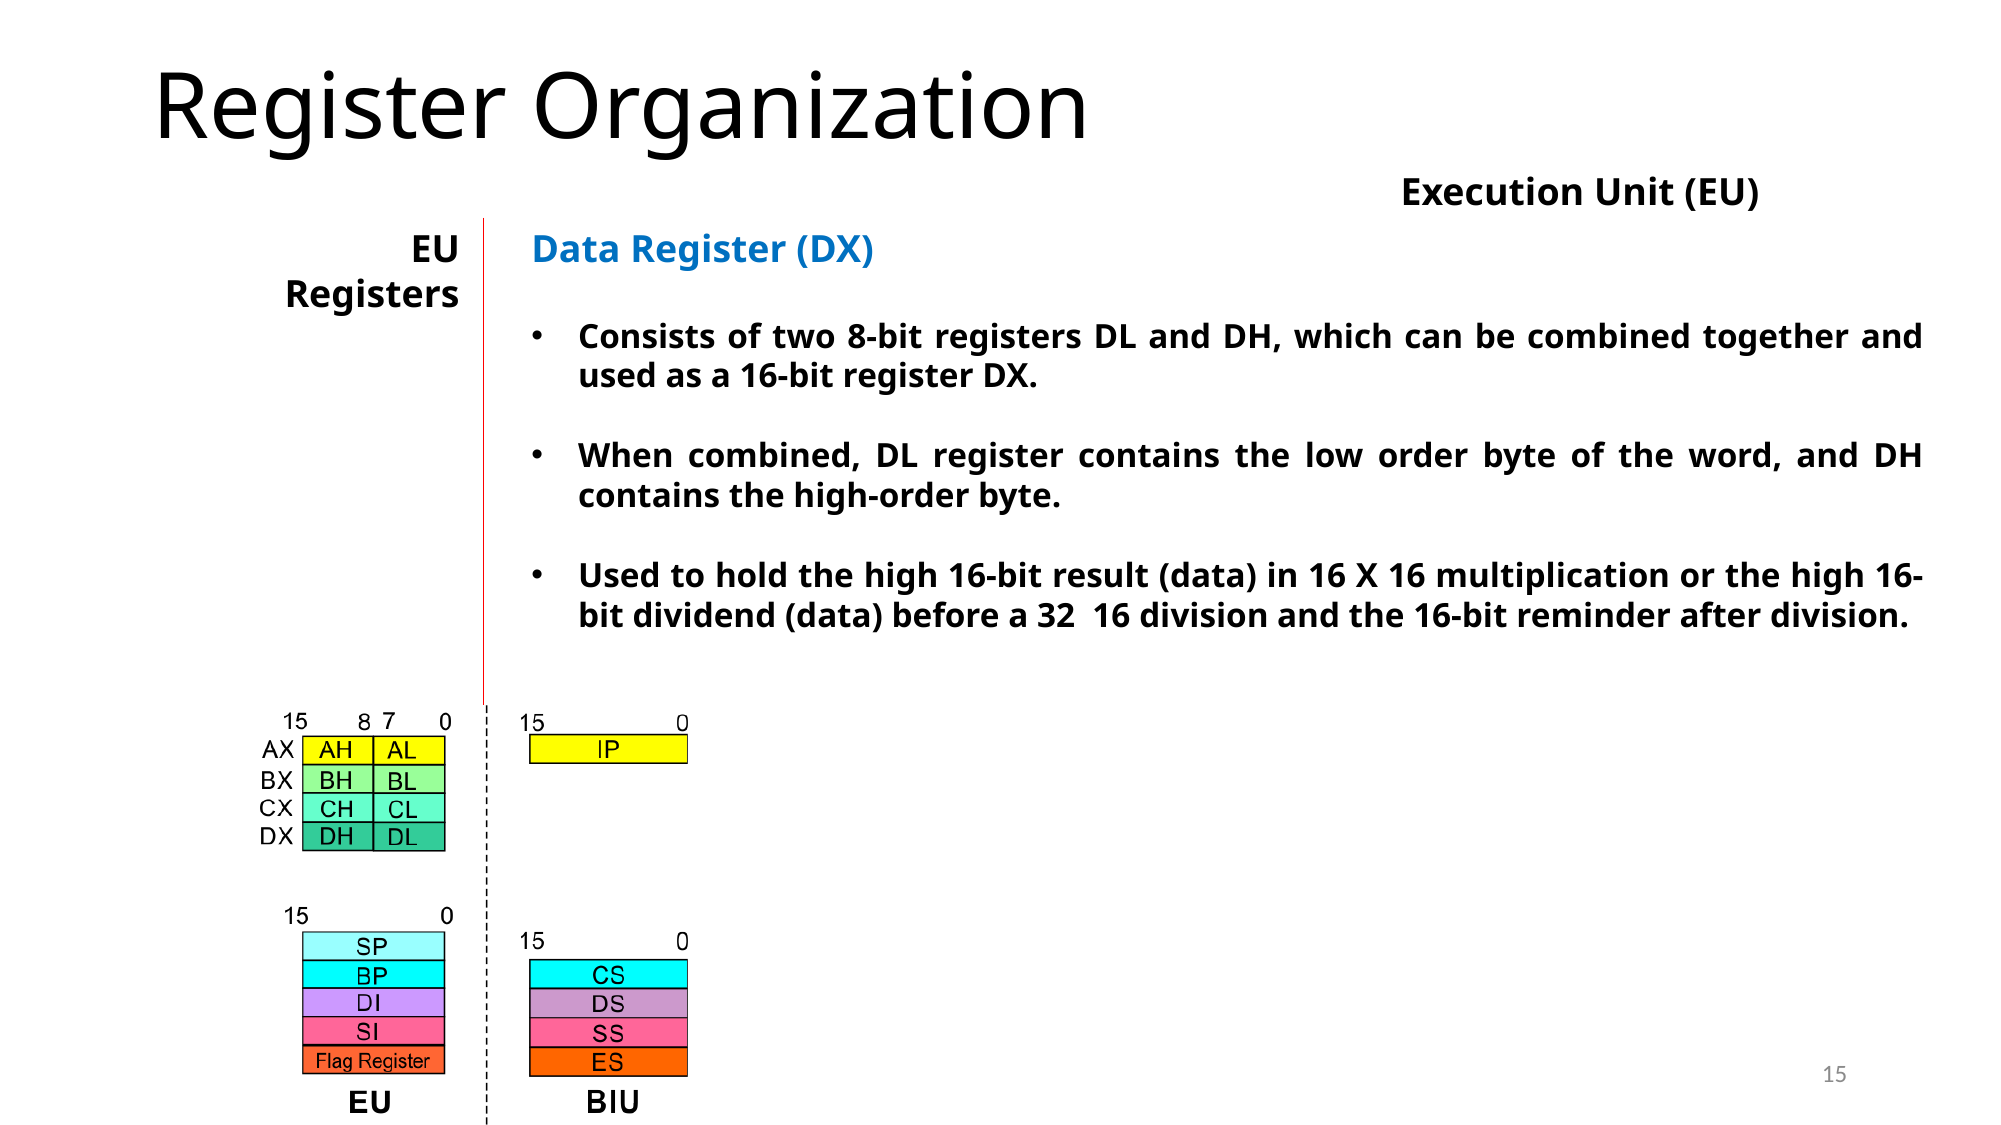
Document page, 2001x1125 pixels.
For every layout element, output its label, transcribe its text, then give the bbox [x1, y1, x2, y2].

picture [260, 705, 688, 1125]
title Register Organization [137, 0, 1863, 218]
text_box Execution Unit (EU) [1280, 160, 1881, 221]
text_box EU Registers [215, 218, 475, 323]
slide_number 15 [1412, 1042, 1863, 1103]
